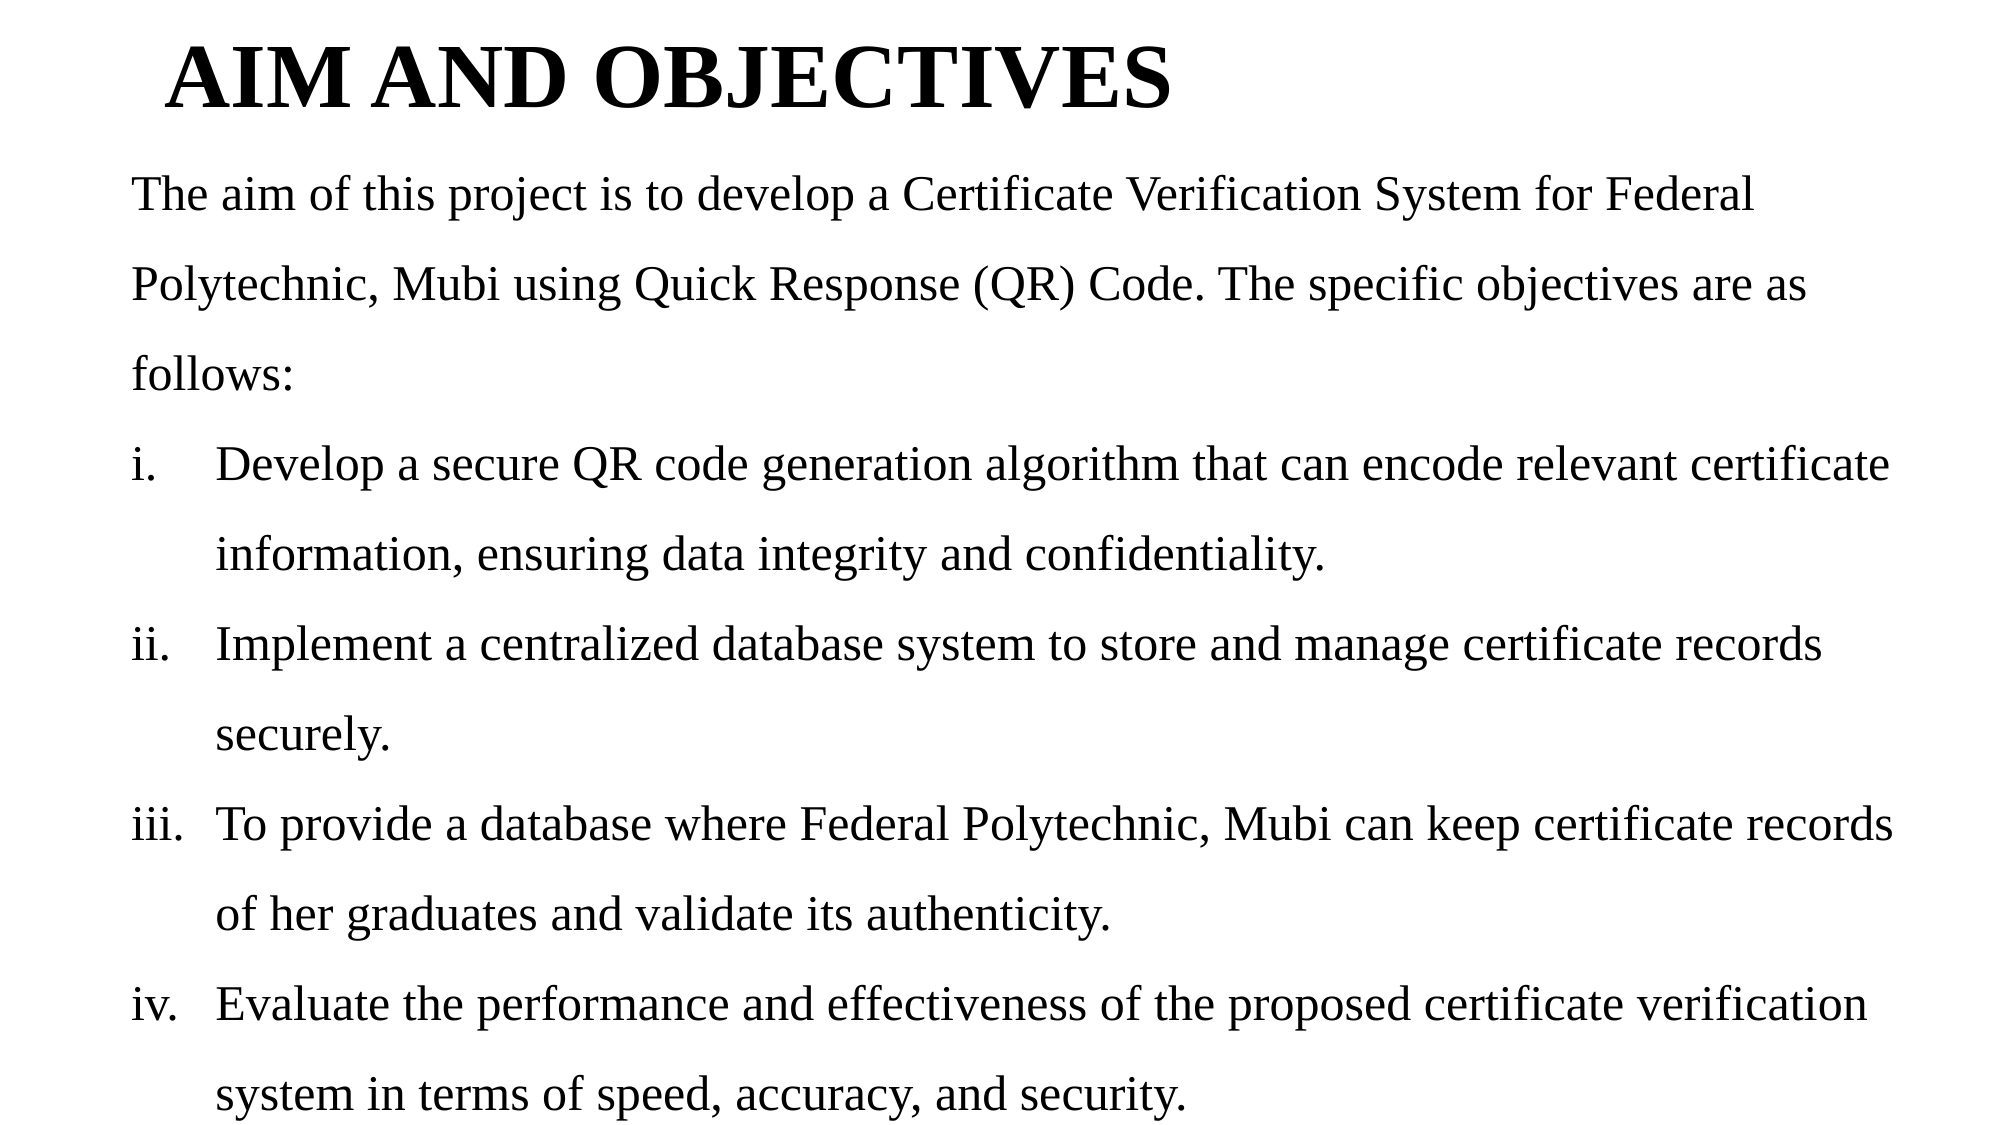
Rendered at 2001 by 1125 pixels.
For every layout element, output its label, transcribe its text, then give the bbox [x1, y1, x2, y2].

title AIM AND OBJECTIVES [149, 0, 1851, 123]
text_box The aim of this project is to develop a Certificate Verification System for Federal Polytechnic, Mubi using Quick Response (QR) Code. The specific objectives are as follows: Develop a secure QR code generation algorithm that can encode relevant certificate information, ensuring data integrity and confidentiality. Implement a centralized database system to store and manage certificate records securely. To provide a database where Federal Polytechnic, Mubi can keep certificate records of her graduates and validate its authenticity. Evaluate the performance and effectiveness of the proposed certificate verification system in terms of speed, accuracy, and security. [116, 123, 1955, 1125]
